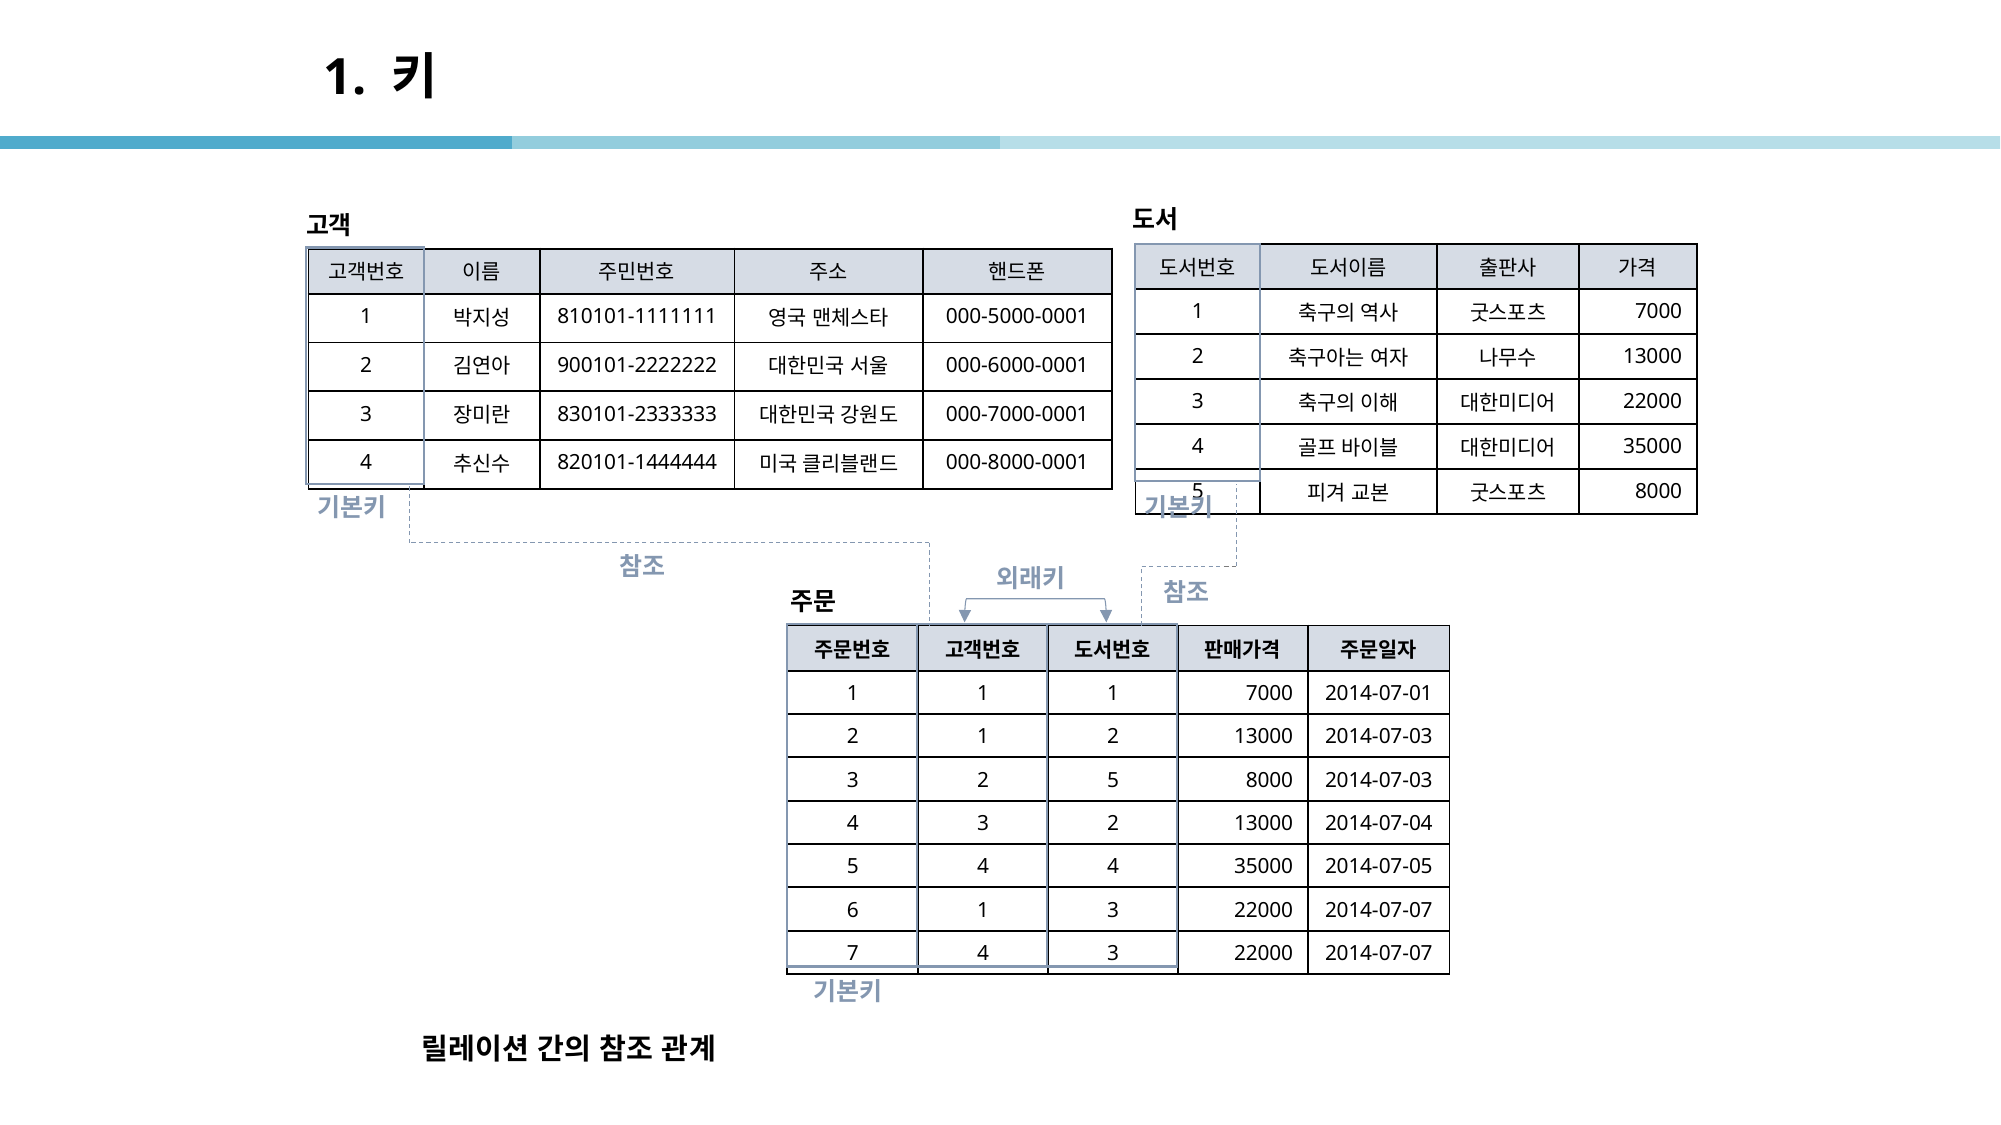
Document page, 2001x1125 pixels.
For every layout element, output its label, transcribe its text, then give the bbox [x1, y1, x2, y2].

table_cell 000-7000-0001 [924, 392, 1111, 439]
text_box 기본키 [799, 968, 1006, 1013]
table_cell 추신수 [425, 441, 539, 488]
text_box [786, 623, 916, 968]
table_cell 13000 [1179, 802, 1307, 843]
table_cell 3 [1049, 968, 1177, 973]
table_header 핸드폰 [924, 250, 1111, 293]
text_box [305, 246, 425, 483]
table_cell 35000 [1580, 425, 1696, 468]
table_cell 장미란 [425, 392, 539, 439]
text_box 기본키 [303, 483, 510, 529]
table_cell 13000 [1179, 715, 1307, 756]
table_cell 굿스포츠 [1438, 470, 1578, 513]
table_cell 900101-2222222 [541, 343, 734, 390]
table_cell 나무수 [1438, 335, 1578, 378]
table_cell 2014-07-04 [1309, 802, 1449, 843]
table_cell 영국 맨체스타 [735, 295, 922, 342]
table_header 도서이름 [1261, 245, 1436, 288]
table_cell 8000 [1580, 470, 1696, 513]
title 1. 키 [308, 33, 1549, 124]
table_cell 810101-1111111 [541, 295, 734, 342]
table_cell 8000 [1179, 758, 1307, 800]
table_cell 2014-07-03 [1309, 758, 1449, 800]
table_cell 골프 바이블 [1261, 425, 1436, 468]
table_cell 대한민국 강원도 [735, 392, 922, 439]
table_cell 000-5000-0001 [924, 295, 1111, 342]
table_cell 축구의 이해 [1261, 380, 1436, 423]
table_header 주소 [735, 250, 922, 293]
table_cell 축구아는 여자 [1261, 335, 1436, 378]
table_header 가격 [1580, 245, 1696, 288]
table_cell 830101-2333333 [541, 392, 734, 439]
table_header 주문일자 [1309, 626, 1449, 670]
table_cell 굿스포츠 [1438, 290, 1578, 333]
table_header 출판사 [1438, 245, 1578, 288]
table_cell 22000 [1179, 932, 1307, 973]
text_box 고객 [291, 201, 561, 247]
table_cell 22000 [1179, 888, 1307, 930]
table_cell 7000 [1179, 672, 1307, 713]
table_header 이름 [425, 250, 539, 293]
table_cell 대한미디어 [1438, 425, 1578, 468]
table_cell 13000 [1580, 335, 1696, 378]
text_box 참조 [1148, 568, 1356, 614]
table_cell 대한미디어 [1438, 380, 1578, 423]
table_cell 2014-07-05 [1309, 845, 1449, 886]
text_box 릴레이션 간의 참조 관계 [406, 1023, 714, 1072]
table_cell 820101-1444444 [541, 441, 734, 488]
table_cell 피겨 교본 [1261, 470, 1436, 513]
text_box 도서 [1118, 196, 1388, 241]
table_cell 2014-07-07 [1309, 888, 1449, 930]
table_header 주민번호 [541, 250, 734, 293]
table_header 판매가격 [1179, 626, 1307, 670]
text_box [1046, 623, 1178, 968]
text_box [1134, 243, 1261, 482]
text_box 기본키 [1129, 483, 1337, 529]
table_cell 35000 [1179, 845, 1307, 886]
text_box 외래키 [981, 554, 1189, 600]
table_cell 미국 클리블랜드 [735, 441, 922, 488]
table_cell 7000 [1580, 290, 1696, 333]
text_box 참조 [604, 543, 811, 588]
table_cell 4 [1006, 968, 1047, 973]
table_cell 축구의 역사 [1261, 290, 1436, 333]
table_cell 2014-07-07 [1309, 932, 1449, 973]
text_box [958, 598, 1113, 623]
table_cell 박지성 [425, 295, 539, 342]
text_box [916, 623, 1046, 968]
table_cell 김연아 [425, 343, 539, 390]
text_box 주문 [776, 578, 981, 623]
table_cell 2014-07-03 [1309, 715, 1449, 756]
table_cell 22000 [1580, 380, 1696, 423]
table_cell 7 [788, 968, 799, 973]
table_cell 2014-07-01 [1309, 672, 1449, 713]
table_cell 000-6000-0001 [924, 343, 1111, 390]
table_cell 대한민국 서울 [735, 343, 922, 390]
table_cell 000-8000-0001 [924, 441, 1111, 488]
